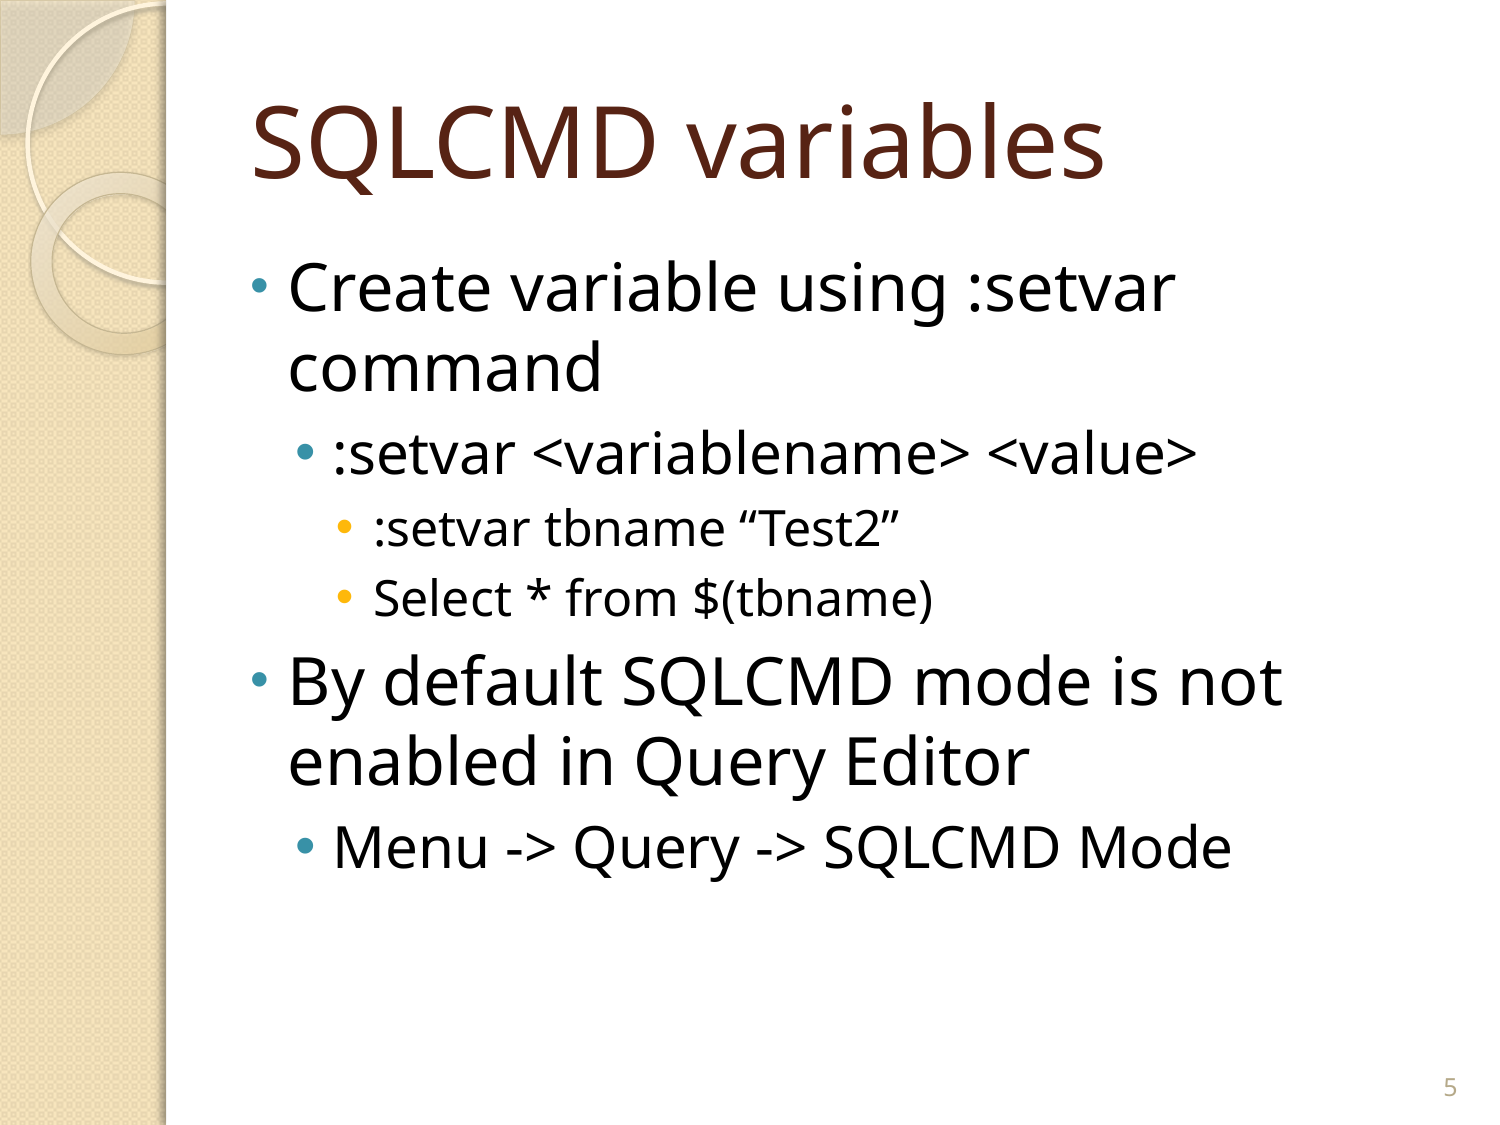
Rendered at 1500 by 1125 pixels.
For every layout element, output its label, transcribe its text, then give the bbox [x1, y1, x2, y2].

list Create variable using :setvar command :setvar <variablename> <value> :setvar tbname “Test2” Select * from $(tbname) By default SQLCMD mode is not enabled in Query Editor Menu -> Query -> SQLCMD Mode [235, 237, 1466, 1025]
title SQLCMD variables [235, 45, 1466, 233]
slide_number 5 [1413, 1034, 1488, 1113]
